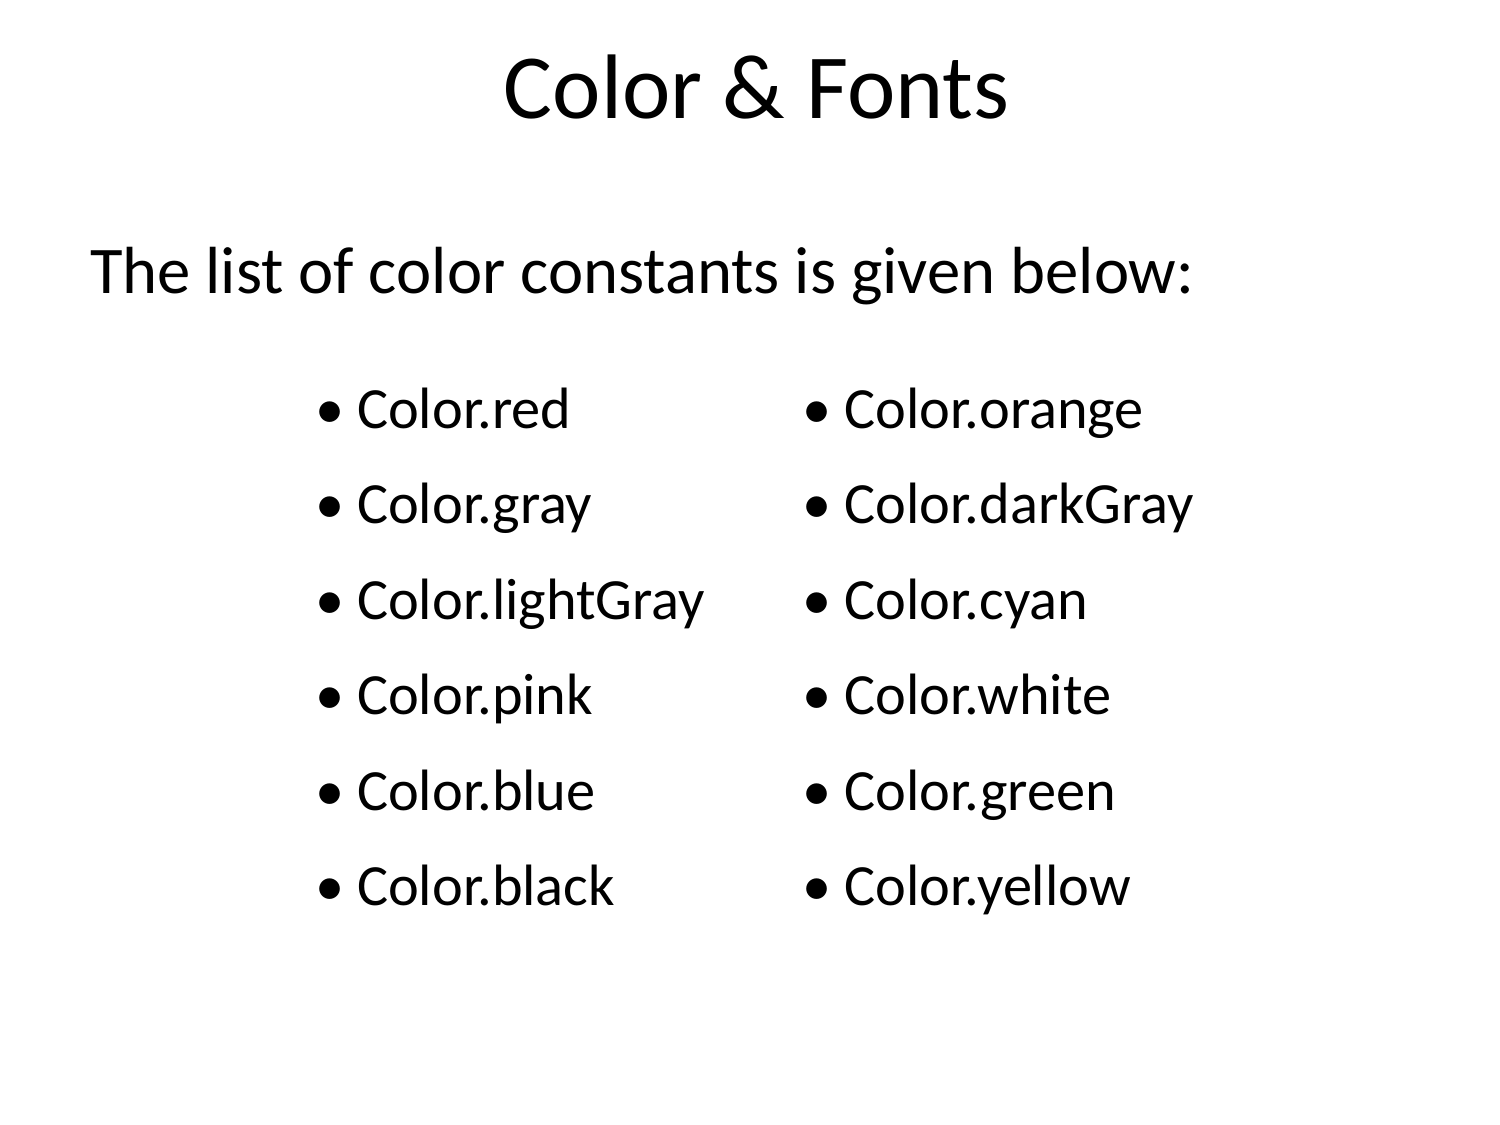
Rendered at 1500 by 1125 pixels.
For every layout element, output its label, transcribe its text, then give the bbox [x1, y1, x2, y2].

title Color & Fonts [82, 0, 1432, 164]
list The list of color constants is given below: • Color.red • Color.orange • Color.gray • Color.darkGray • Color.lightGray • Color.cyan • Color.pink • Color.white • Color.blue • Color.green • Color.black • Color.yellow [75, 175, 1425, 1090]
